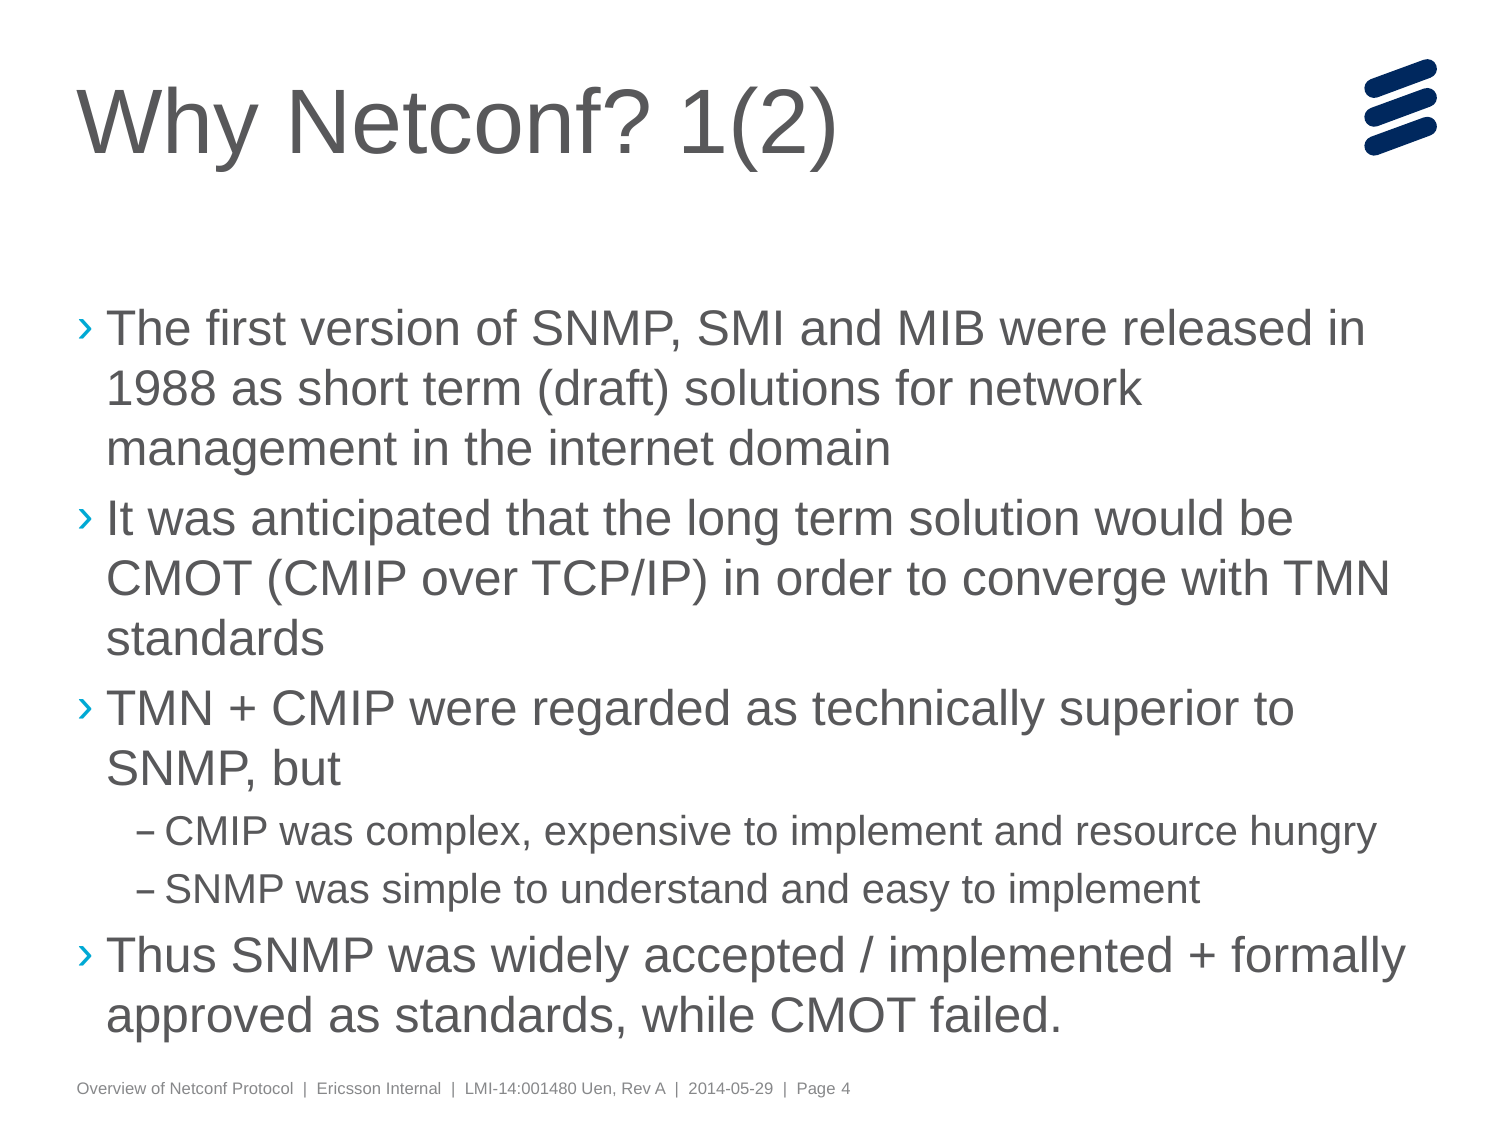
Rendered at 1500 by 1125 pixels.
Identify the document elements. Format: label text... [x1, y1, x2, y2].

title Why Netconf? 1(2) [64, 39, 1294, 218]
list The first version of SNMP, SMI and MIB were released in 1988 as short term (draft) solutions for network management in the internet domain It was anticipated that the long term solution would be CMOT (CMIP over TCP/IP) in order to converge with TMN standards TMN + CMIP were regarded as technically superior to SNMP, but CMIP was complex, expensive to implement and resource hungry SNMP was simple to understand and easy to implement Thus SNMP was widely accepted / implemented + formally approved as standards, while CMOT failed. [65, 295, 1436, 1057]
